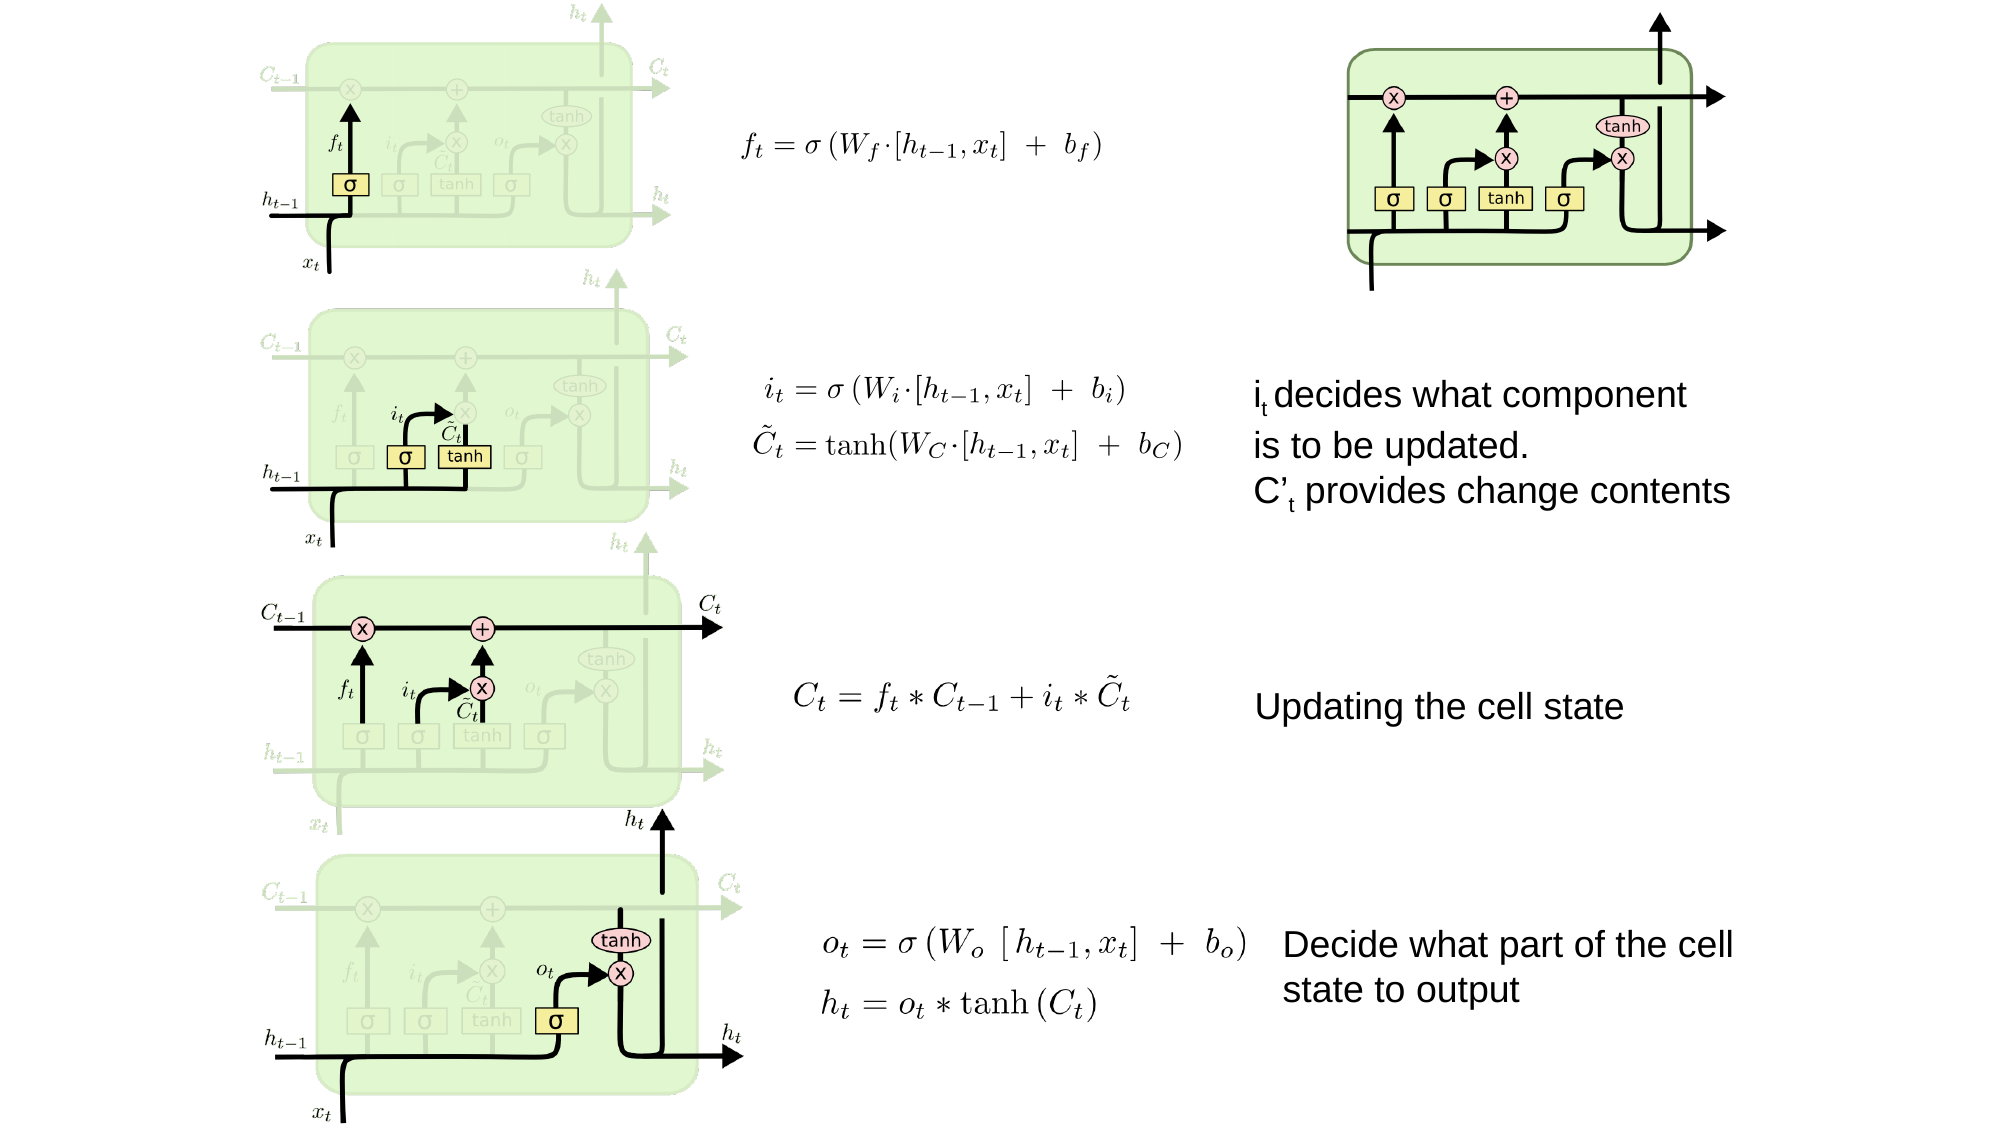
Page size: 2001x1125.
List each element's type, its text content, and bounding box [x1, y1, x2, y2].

text_box Decide what part of the cell state to output [1306, 912, 1750, 1018]
text_box Updating the cell state [1263, 674, 1640, 735]
text_box it decides what component is to be updated. C’t provides change contents [1238, 362, 1747, 525]
picture [249, 0, 1306, 1125]
picture [1297, 0, 1749, 326]
